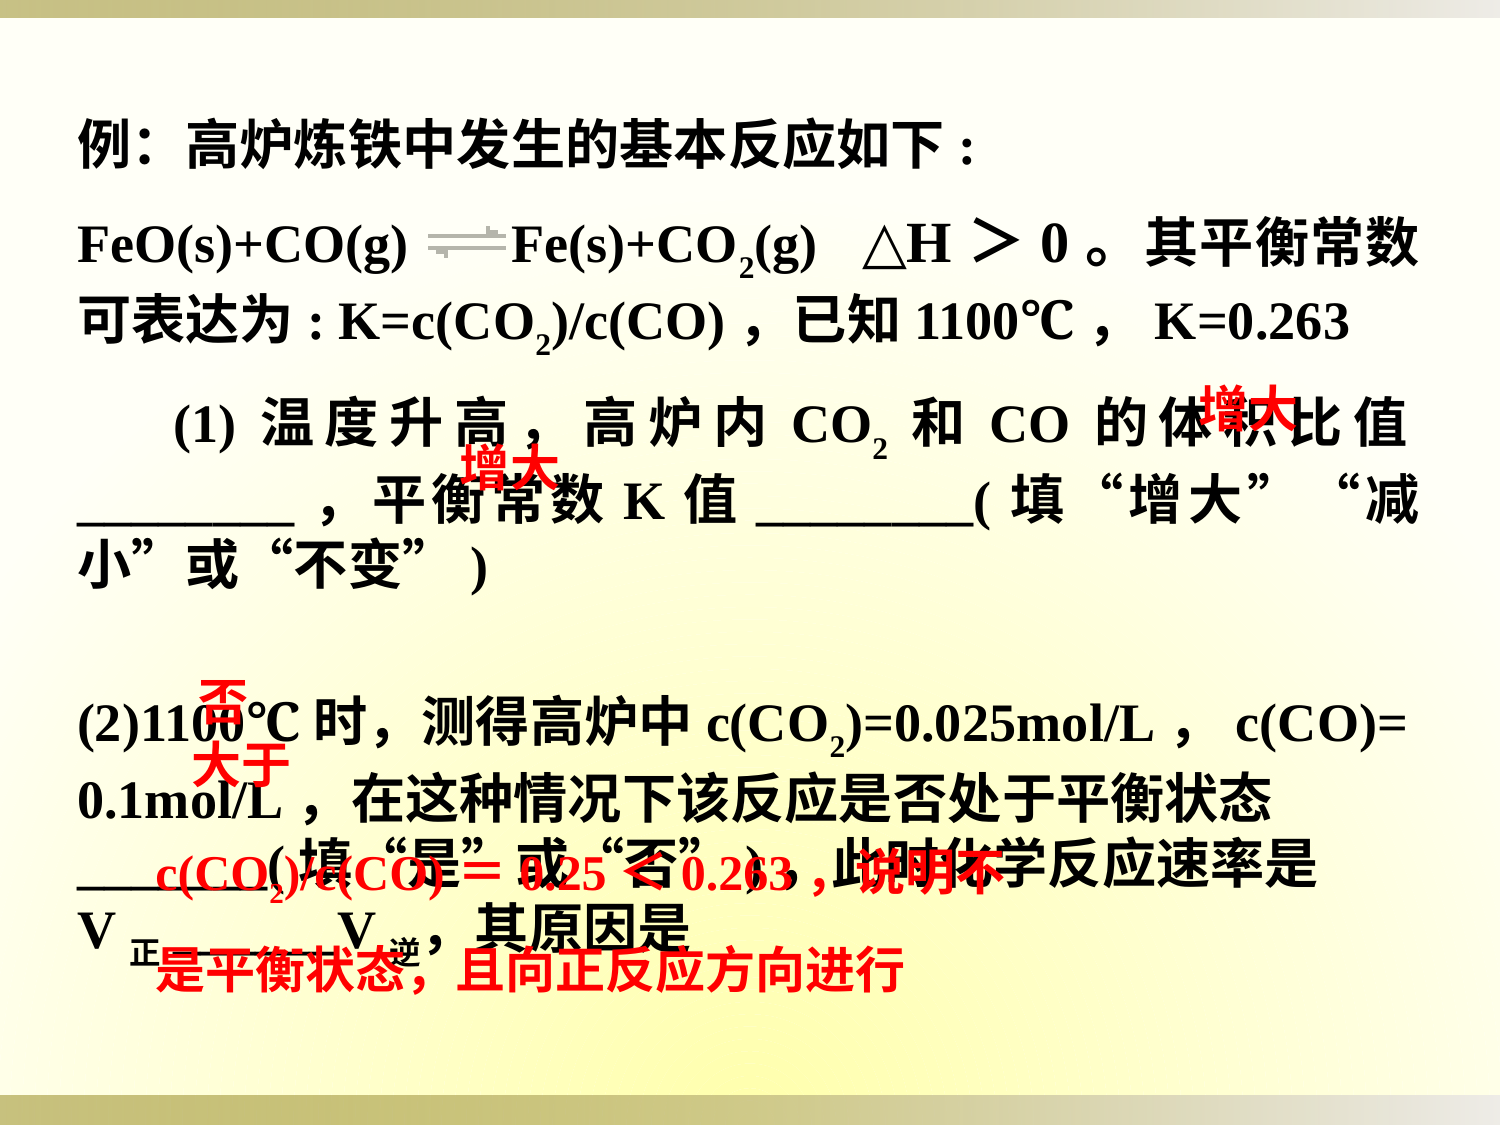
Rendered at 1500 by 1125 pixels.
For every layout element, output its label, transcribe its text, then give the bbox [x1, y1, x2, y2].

picture [421, 222, 514, 264]
text_box 例：高炉炼铁中发生的基本反应如下: FeO(s)+CO(g) Fe(s)+CO2(g) △H＞0。其平衡常数可表达为: K=c(CO2)/c(CO)，已知1100℃，K=0.263 (1)温度升高，高炉内CO2和CO的体积比值________，平衡常数K值________(填“增大”“减小”或“不变”) (2)1100℃时，测得高炉中c(CO2)=0.025mol/L，c(CO)=0.1mol/L，在这种情况下该反应是否处于平衡状态_______(填“是”或“否”)，此时化学反应速率是 V正______V逆，其原因是 。 [62, 102, 1436, 1125]
text_box 增大 [445, 428, 588, 504]
text_box 增大 [1183, 370, 1338, 445]
text_box 大于 [176, 726, 306, 799]
text_box 否 [183, 663, 264, 726]
text_box c(CO2)/c(CO)＝0.25＜0.263，说明不是平衡状态，且向正反应方向进行 [140, 799, 1055, 1007]
